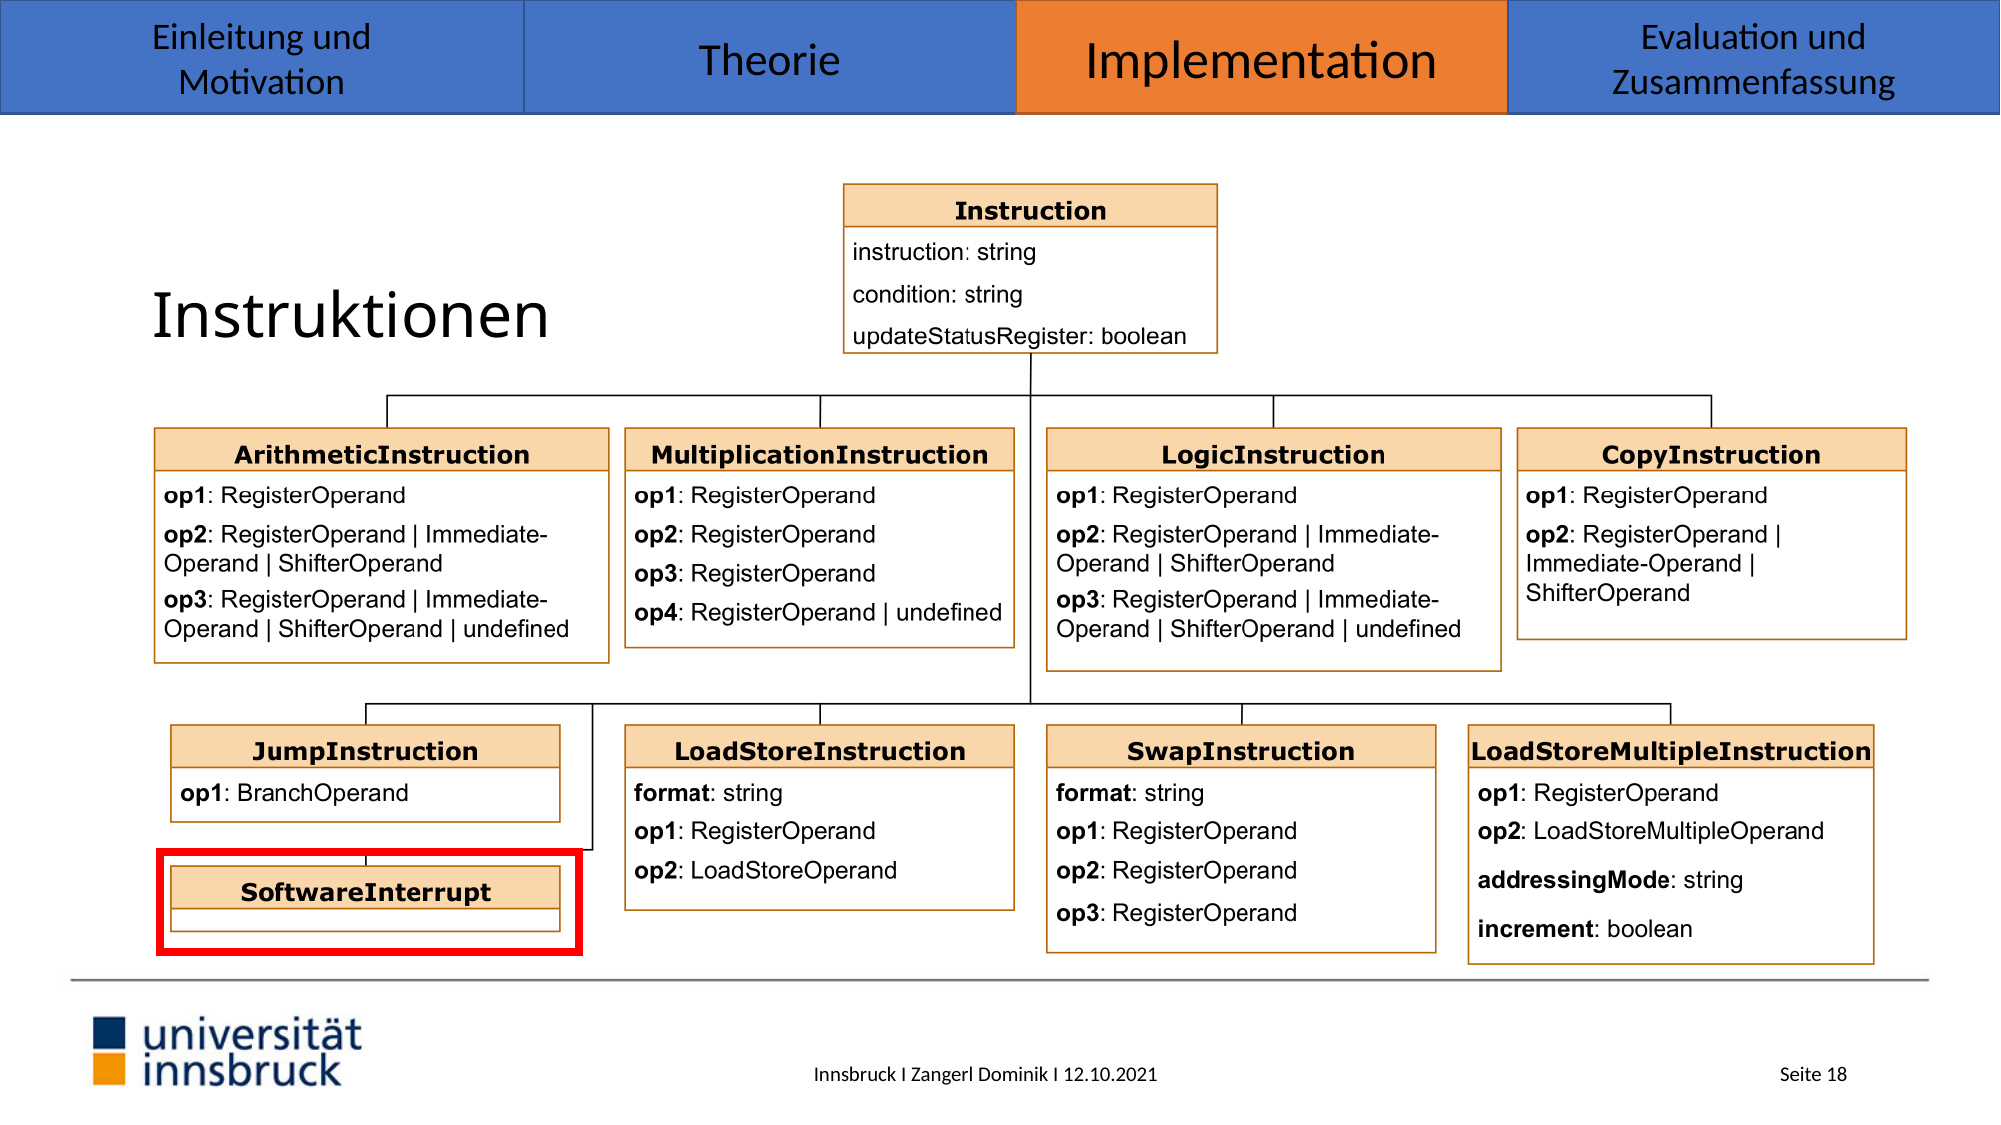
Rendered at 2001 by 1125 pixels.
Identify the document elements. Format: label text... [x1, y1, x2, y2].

text_box Evaluation und Zusammenfassung [1507, 0, 2000, 115]
text_box Theorie [523, 0, 1015, 115]
text_box Einleitung und Motivation [0, 0, 523, 115]
text_box Implementation [1015, 0, 1507, 115]
footer Innsbruck I Zangerl Dominik I 12.10.2021 [610, 1042, 1362, 1103]
slide_number Seite 18 [1412, 1042, 1863, 1103]
picture [0, 115, 2000, 1125]
